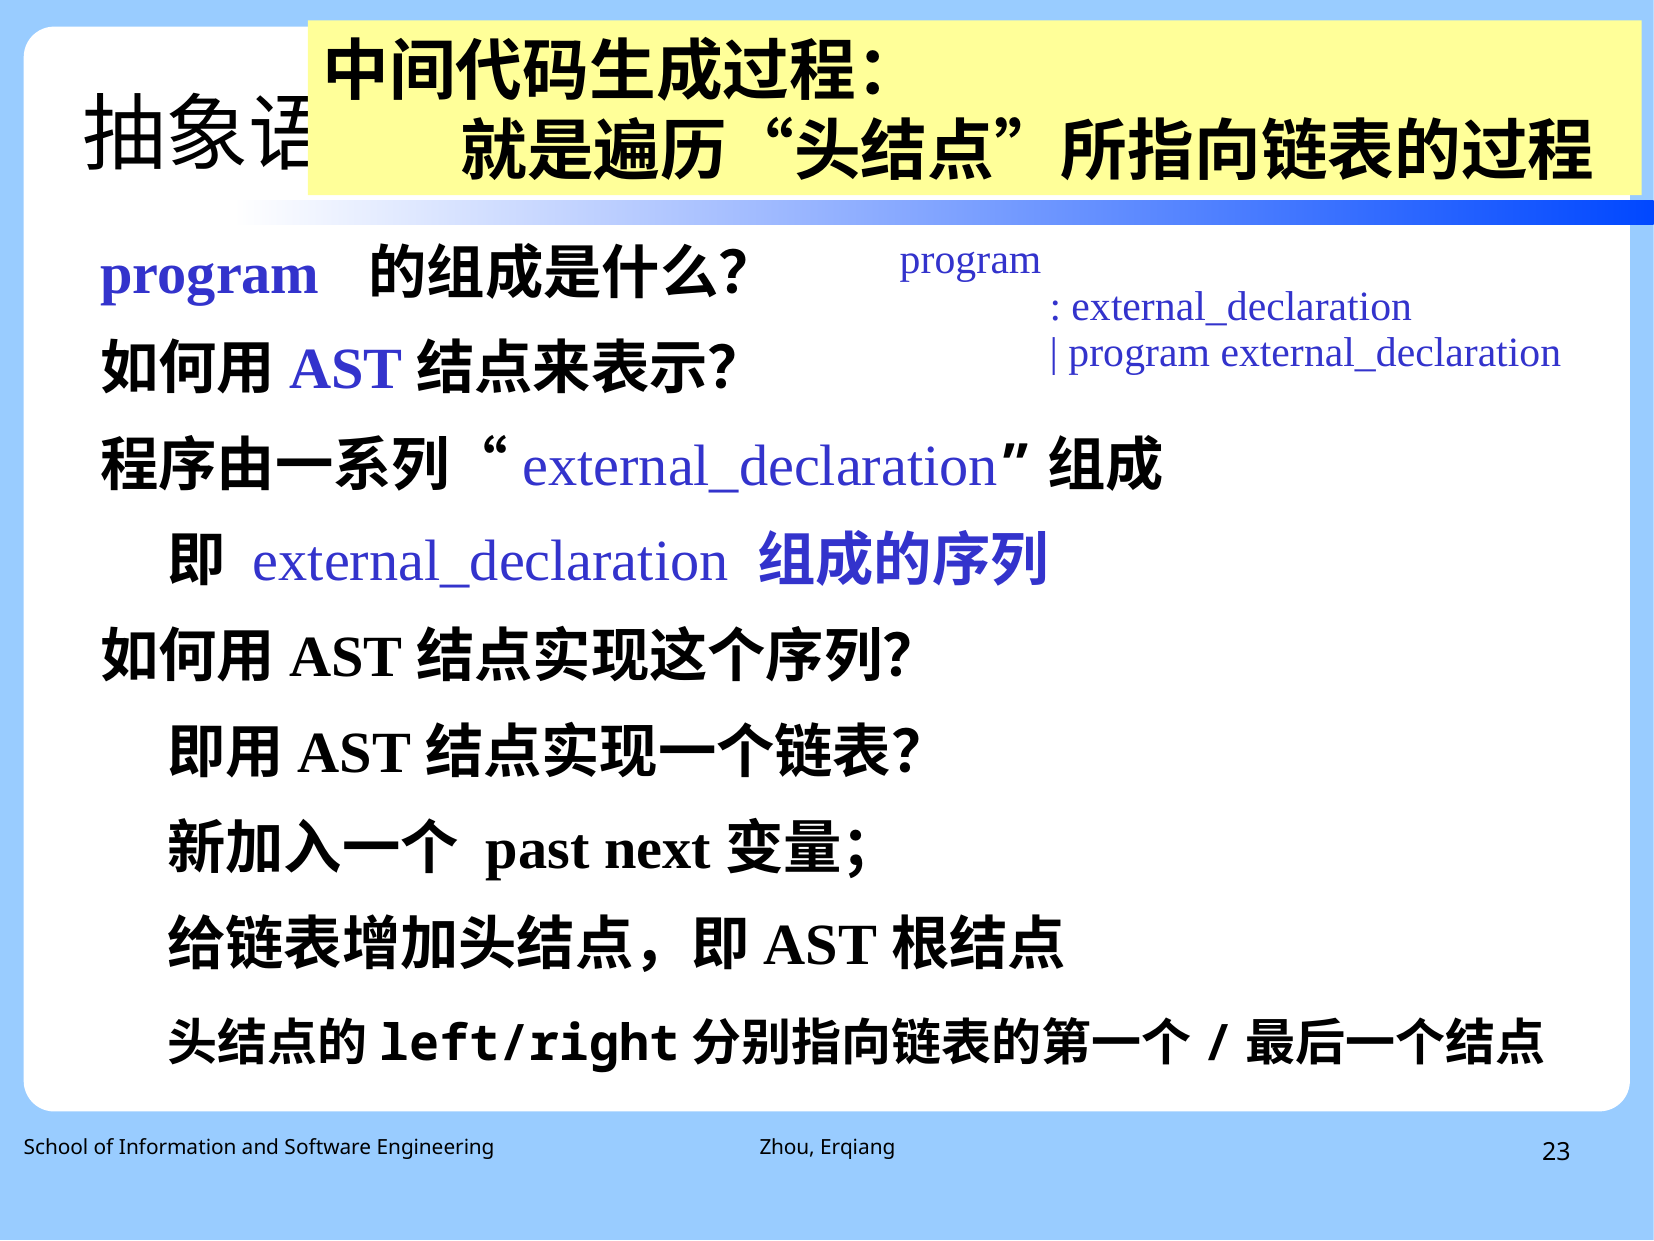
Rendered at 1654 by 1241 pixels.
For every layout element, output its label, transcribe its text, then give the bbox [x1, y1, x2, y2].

text_box program 的组成是什么？ 如何用AST结点来表示？ 程序由一系列“external_declaration”组成 即 external_declaration 组成的序列 如何用AST结点实现这个序列？ 即用AST结点实现一个链表？ 新加入一个 past next变量； 给链表增加头结点，即AST根结点 头结点的left/right分别指向链表的第一个/最后一个结点 [82, 236, 1571, 1121]
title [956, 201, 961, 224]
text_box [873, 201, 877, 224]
text_box Zhou, Erqiang [565, 1129, 1090, 1215]
text_box 中间代码生成过程： 就是遍历“头结点”所指向链表的过程 [307, 20, 1642, 196]
text_box School of Information and Software Engineering [23, 1129, 532, 1215]
text_box )# [790, 201, 794, 224]
title 抽象语法树的建立 [82, 49, 1370, 201]
text_box [1185, 1129, 1571, 1215]
text_box program : external_declaration | program external_declaration [884, 228, 1654, 384]
